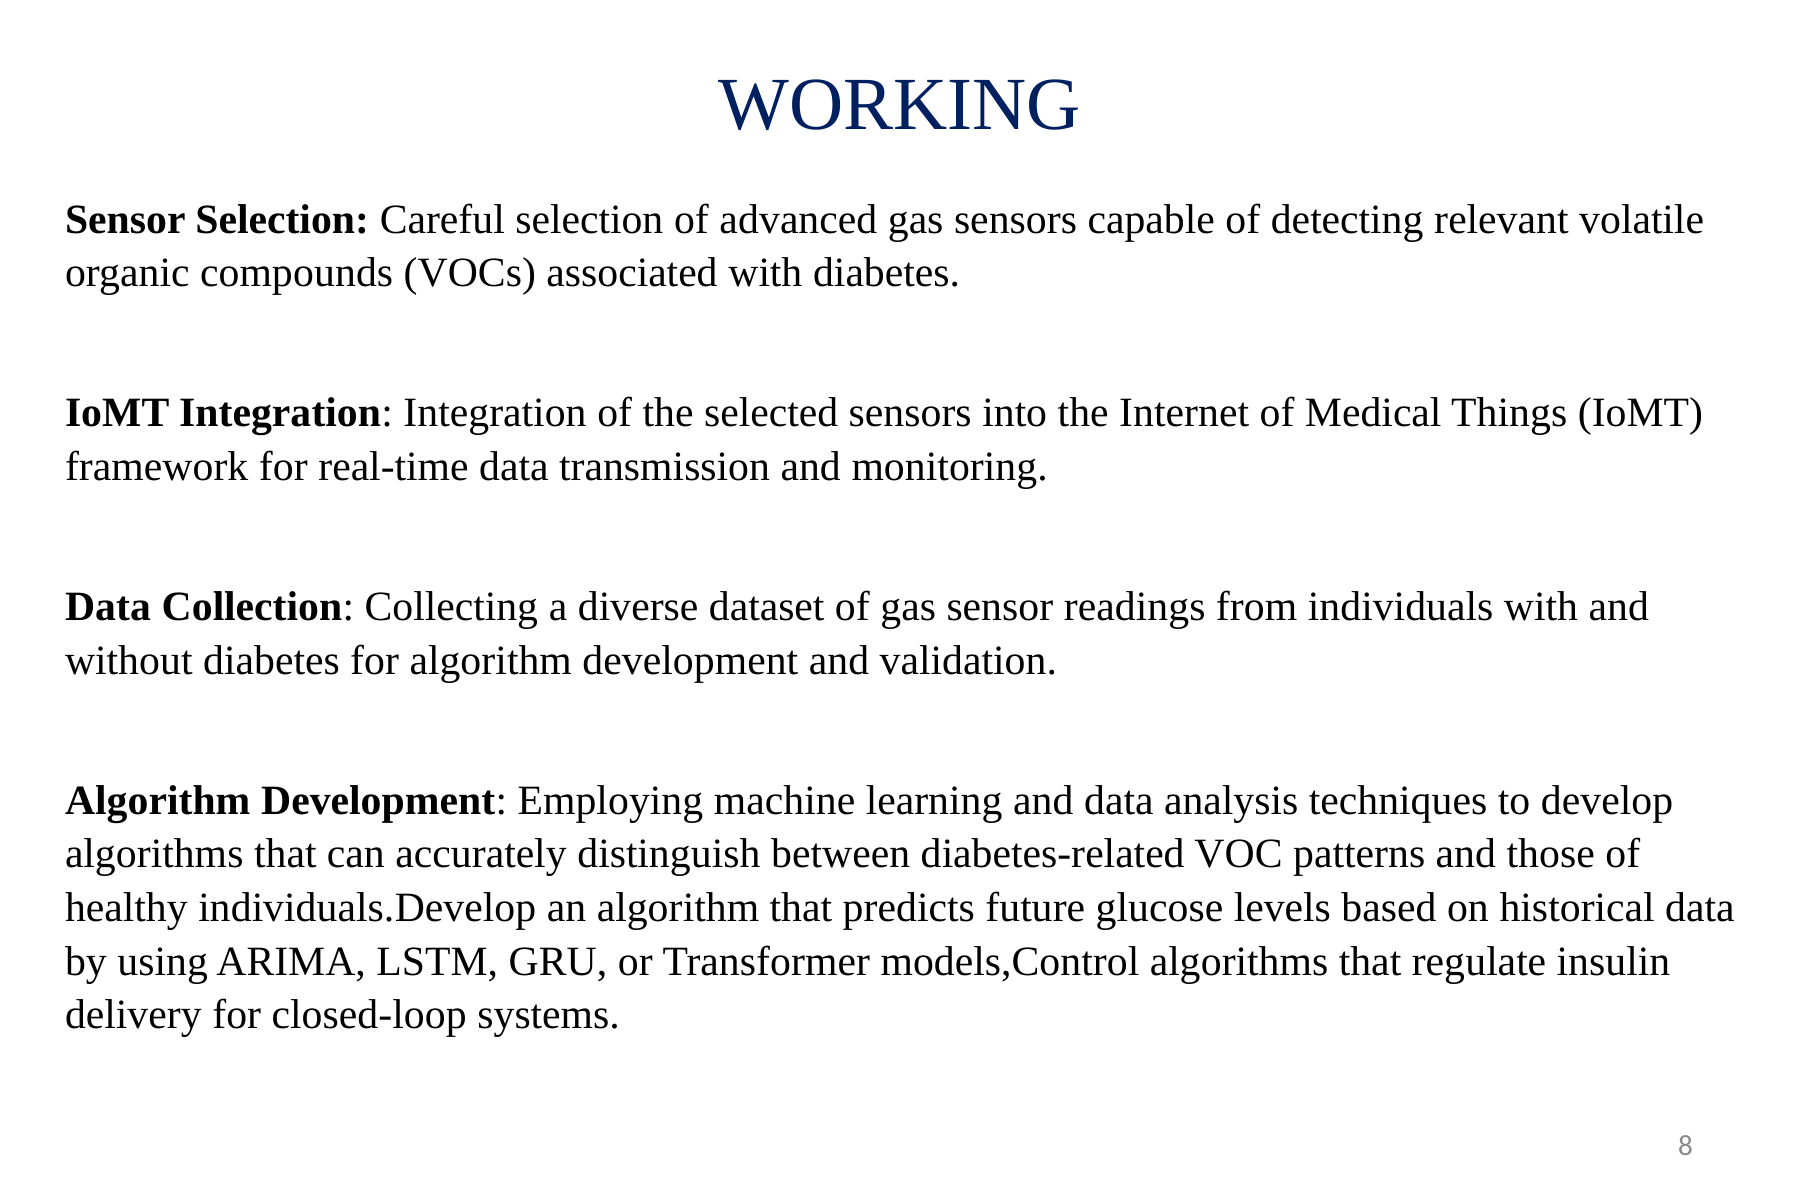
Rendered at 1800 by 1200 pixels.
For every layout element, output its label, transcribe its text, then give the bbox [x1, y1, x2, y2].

slide_number 8 [1290, 1112, 1710, 1177]
text_box Sensor Selection: Careful selection of advanced gas sensors capable of detecting relevant volatile organic compounds (VOCs) associated with diabetes. IoMT Integration: Integration of the selected sensors into the Internet of Medical Things (IoMT) framework for real-time data transmission and monitoring. Data Collection: Collecting a diverse dataset of gas sensor readings from individuals with and without diabetes for algorithm development and validation. Algorithm Development: Employing machine learning and data analysis techniques to develop algorithms that can accurately distinguish between diabetes-related VOC patterns and those of healthy individuals.Develop an algorithm that predicts future glucose levels based on historical data by using ARIMA, LSTM, GRU, or Transformer models,Control algorithms that regulate insulin delivery for closed-loop systems. [49, 180, 1788, 1045]
title WORKING [90, 0, 1710, 180]
